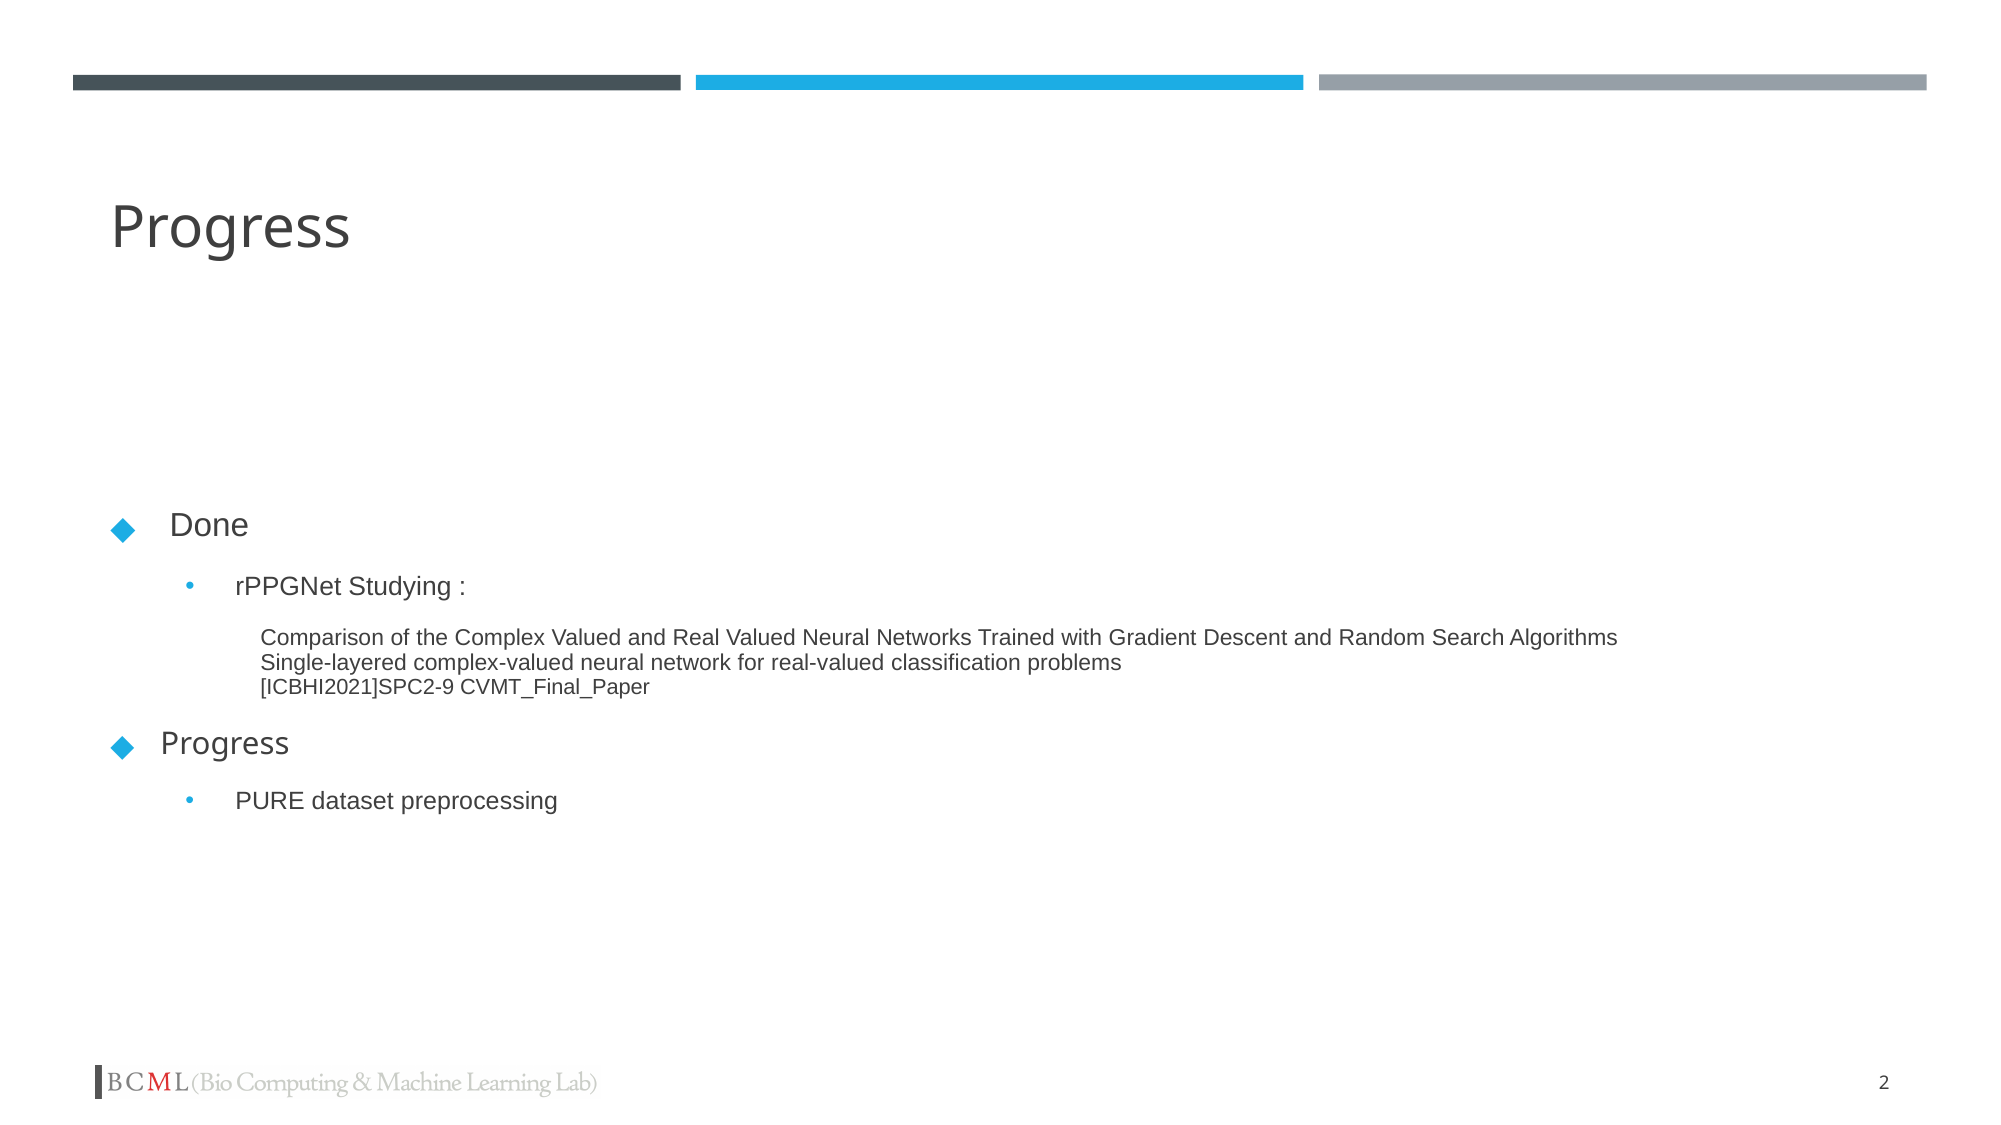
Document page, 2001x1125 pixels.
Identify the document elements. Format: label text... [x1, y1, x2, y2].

picture [94, 1064, 601, 1099]
slide_number ‹#› [1732, 1053, 1905, 1114]
list Done rPPGNet Studying : Comparison of the Complex Valued and Real Valued Neural Networks Trained with Gradient Descent and Random Search Algorithms Single-layered complex-valued neural network for real-valued classification problems [ICBHI2021]SPC2-9 CVMT_Final_Paper Progress PURE dataset preprocessing [95, 313, 1905, 1010]
title Progress [95, 115, 1905, 267]
